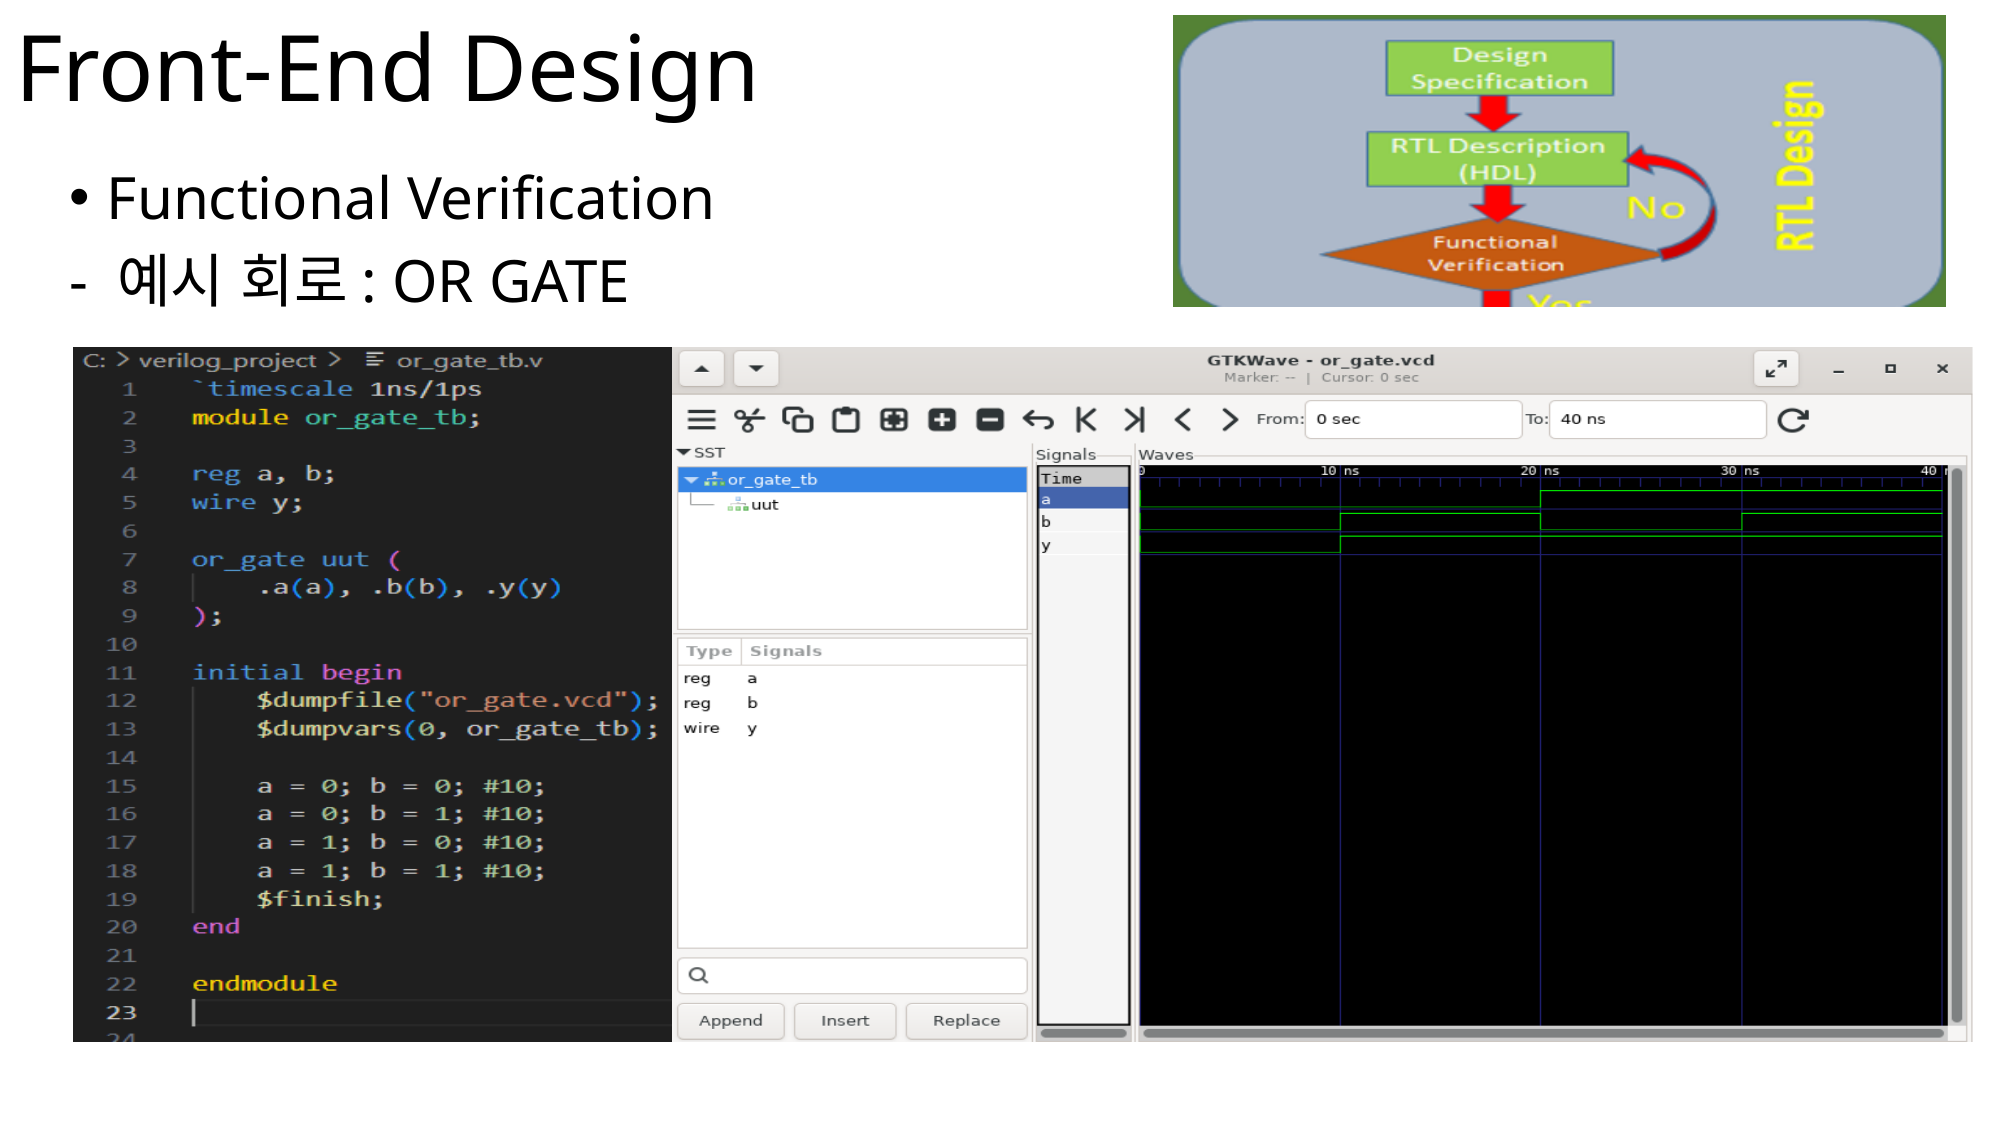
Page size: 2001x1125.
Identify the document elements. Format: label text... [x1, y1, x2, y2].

list Functional Verification - 예시 회로: OR GATE [54, 161, 1846, 1014]
title Front-End Design [0, 3, 1725, 250]
picture [72, 346, 1975, 1042]
picture [1173, 15, 1947, 308]
